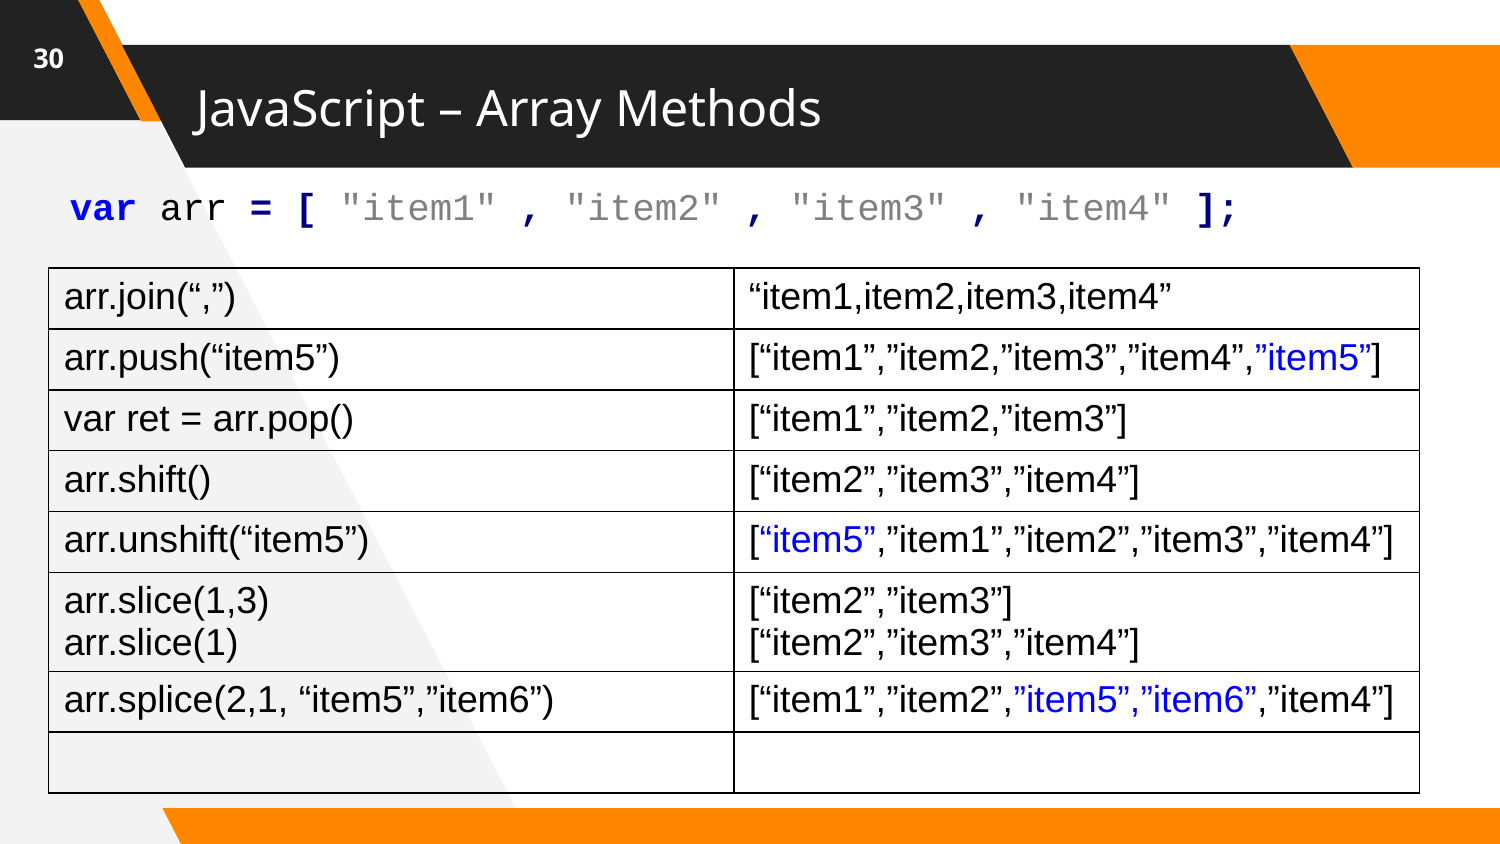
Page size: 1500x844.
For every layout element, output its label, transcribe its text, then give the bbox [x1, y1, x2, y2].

slide_number 30 [0, 0, 98, 121]
table_cell [49, 733, 733, 792]
table_header arr.join(“,”) [49, 269, 733, 328]
title JavaScript – Array Methods [181, 45, 1285, 168]
table_header “item1,item2,item3,item4” [735, 269, 1419, 328]
table_cell arr.slice(1,3) arr.slice(1) [49, 573, 733, 671]
list var arr = [ "item1" , "item2" , "item3" , "item4" ]; [48, 168, 1453, 254]
table_cell [“item1”,”item2,”item3”,”item4”,”item5”] [735, 330, 1419, 389]
table_cell arr.unshift(“item5”) [49, 512, 733, 572]
table_cell [“item2”,”item3”] [“item2”,”item3”,”item4”] [735, 573, 1419, 671]
table_cell [“item2”,”item3”,”item4”] [735, 451, 1419, 511]
table_cell [735, 733, 1419, 792]
table_cell [“item1”,”item2,”item3”] [735, 391, 1419, 450]
table_cell arr.shift() [49, 451, 733, 511]
table_cell var ret = arr.pop() [49, 391, 733, 450]
table_cell [“item5”,”item1”,”item2”,”item3”,”item4”] [735, 512, 1419, 572]
table_cell [“item1”,”item2”,”item5”,”item6”,”item4”] [735, 672, 1419, 731]
table_cell arr.splice(2,1, “item5”,”item6”) [49, 672, 733, 731]
table_cell arr.push(“item5”) [49, 330, 733, 389]
